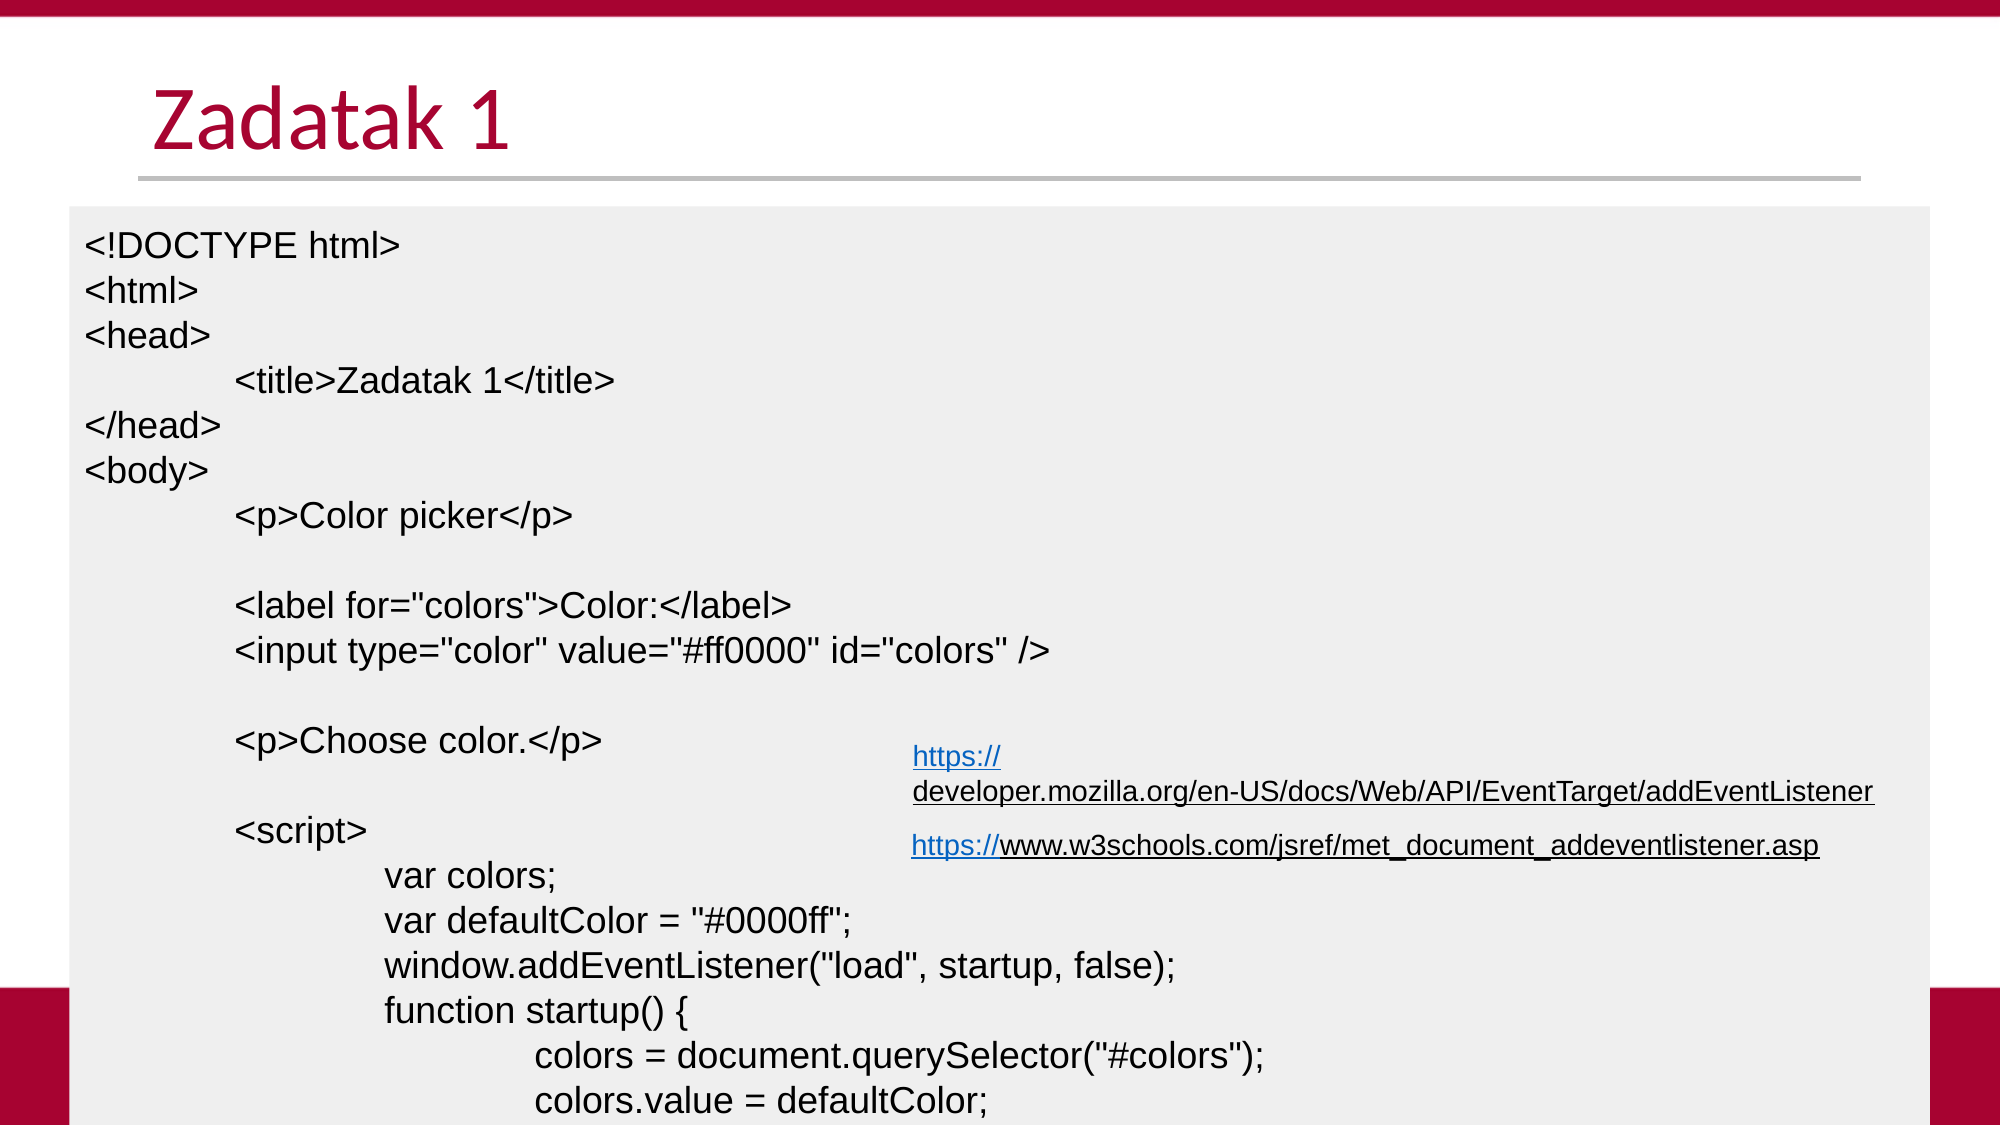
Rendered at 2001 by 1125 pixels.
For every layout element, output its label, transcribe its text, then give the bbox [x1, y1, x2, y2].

picture [0, 0, 2000, 1125]
text_box <!DOCTYPE html> <html> <head> <title>Zadatak 1</title> </head> <body> <p>Color picker</p> <label for="colors">Color:</label> <input type="color" value="#ff0000" id="colors" /> <p>Choose color.</p> <script> var colors; var defaultColor = "#0000ff"; window.addEventListener("load", startup, false); function startup() { colors = document.querySelector("#colors"); colors.value = defaultColor; colors.addEventListener("input", updateFirst, false); colors.addEventListener("change", updateAll, false); colors.select(); } function updateFirst(event) { var p = document.querySelector("p"); if (p) { p.style.color = event.target.value; } } function updateAll(event) { document.querySelectorAll("p").forEach(function (p) { p.style.color = event.target.value; }); } </script> </body> </html> [69, 206, 1930, 1125]
text_box https://developer.mozilla.org/en-US/docs/Web/API/EventTarget/addEventListener [897, 730, 1898, 816]
text_box https://www.w3schools.com/jsref/met_document_addeventlistener.asp [896, 818, 1844, 869]
title Zadatak 1 [137, 63, 1863, 202]
